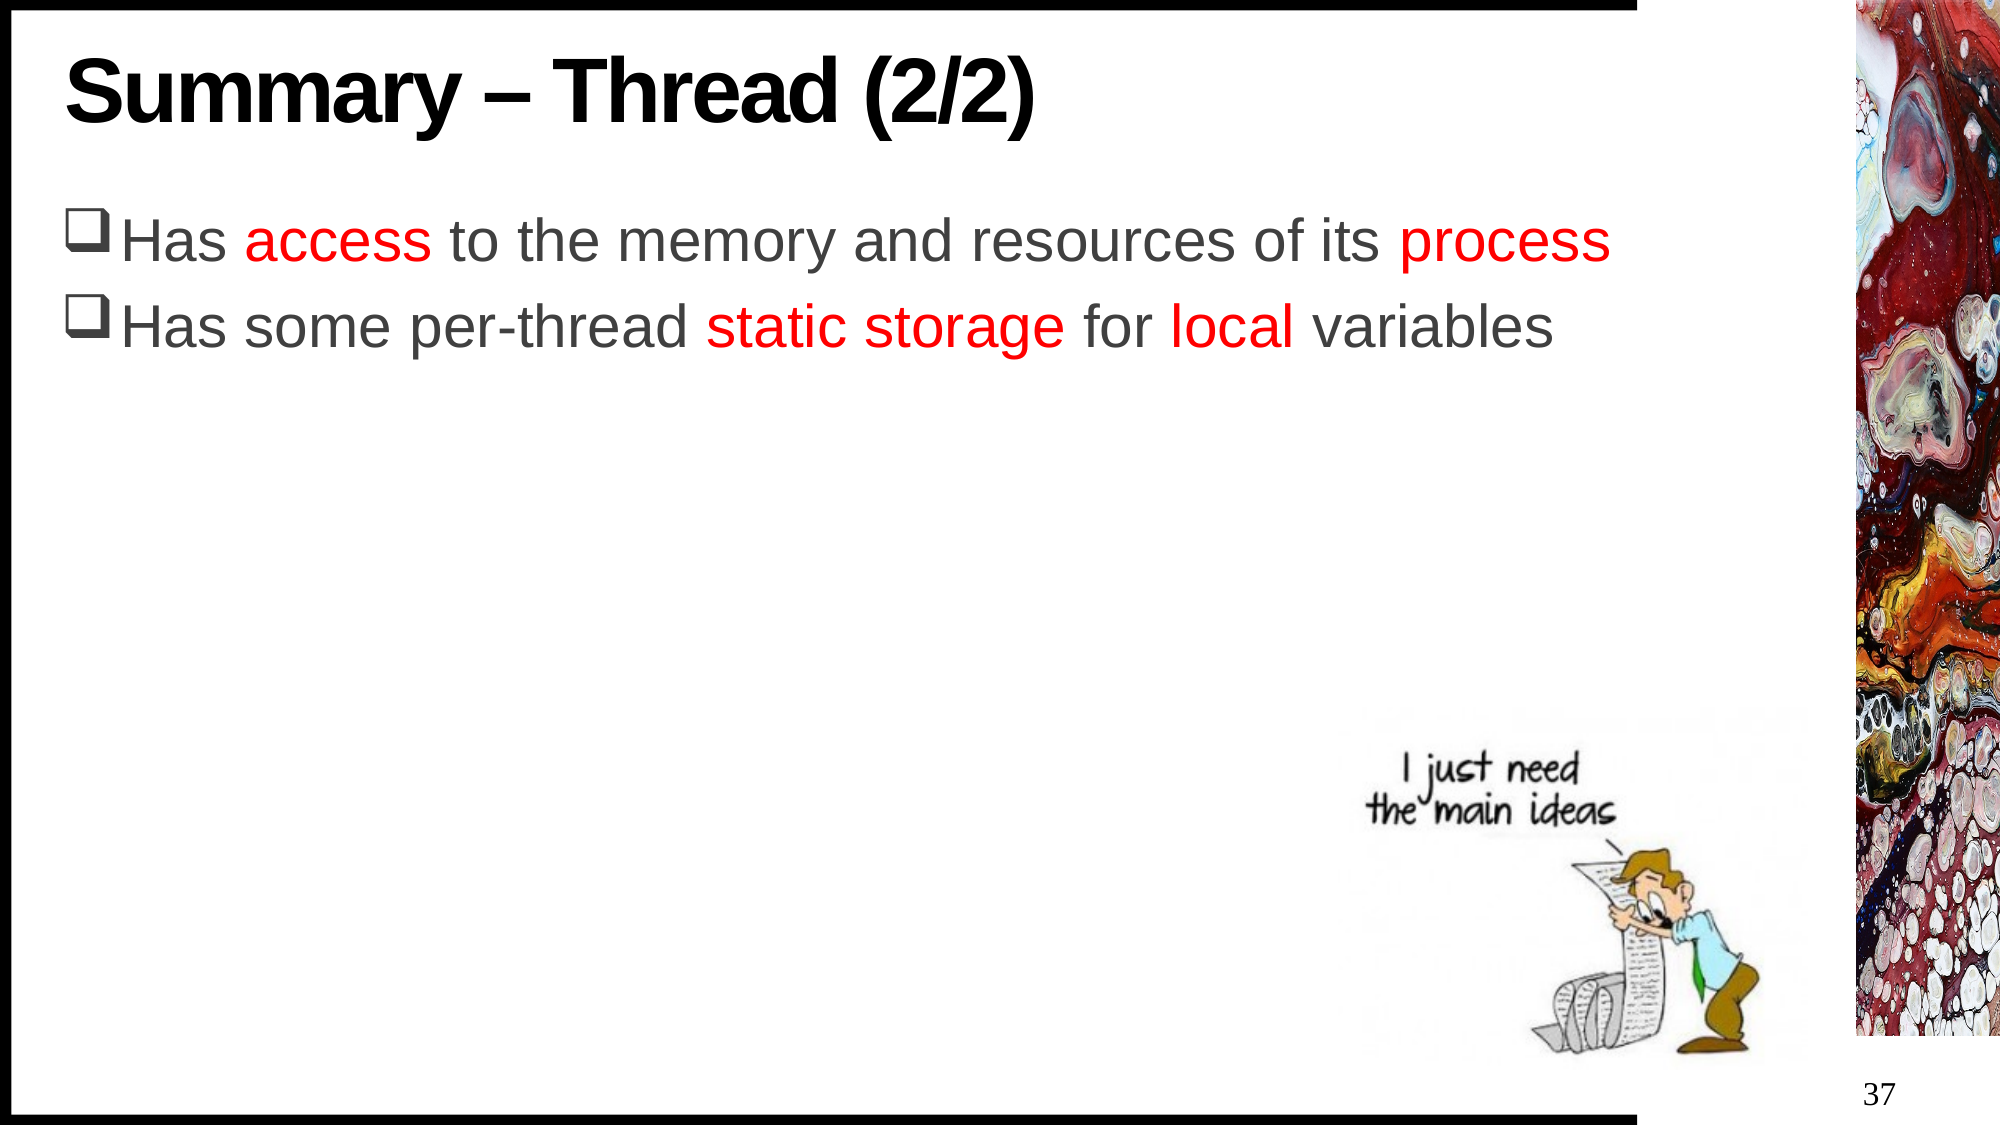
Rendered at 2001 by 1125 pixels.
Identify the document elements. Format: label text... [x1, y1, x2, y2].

title Summary – Thread (2/2) [64, 37, 1573, 149]
slide_number 37 [1856, 1069, 1903, 1115]
picture [1856, 0, 2000, 1036]
picture [1338, 706, 1808, 1070]
list Has access to the memory and resources of its process Has some per-thread static storage for local variables [60, 209, 1703, 686]
